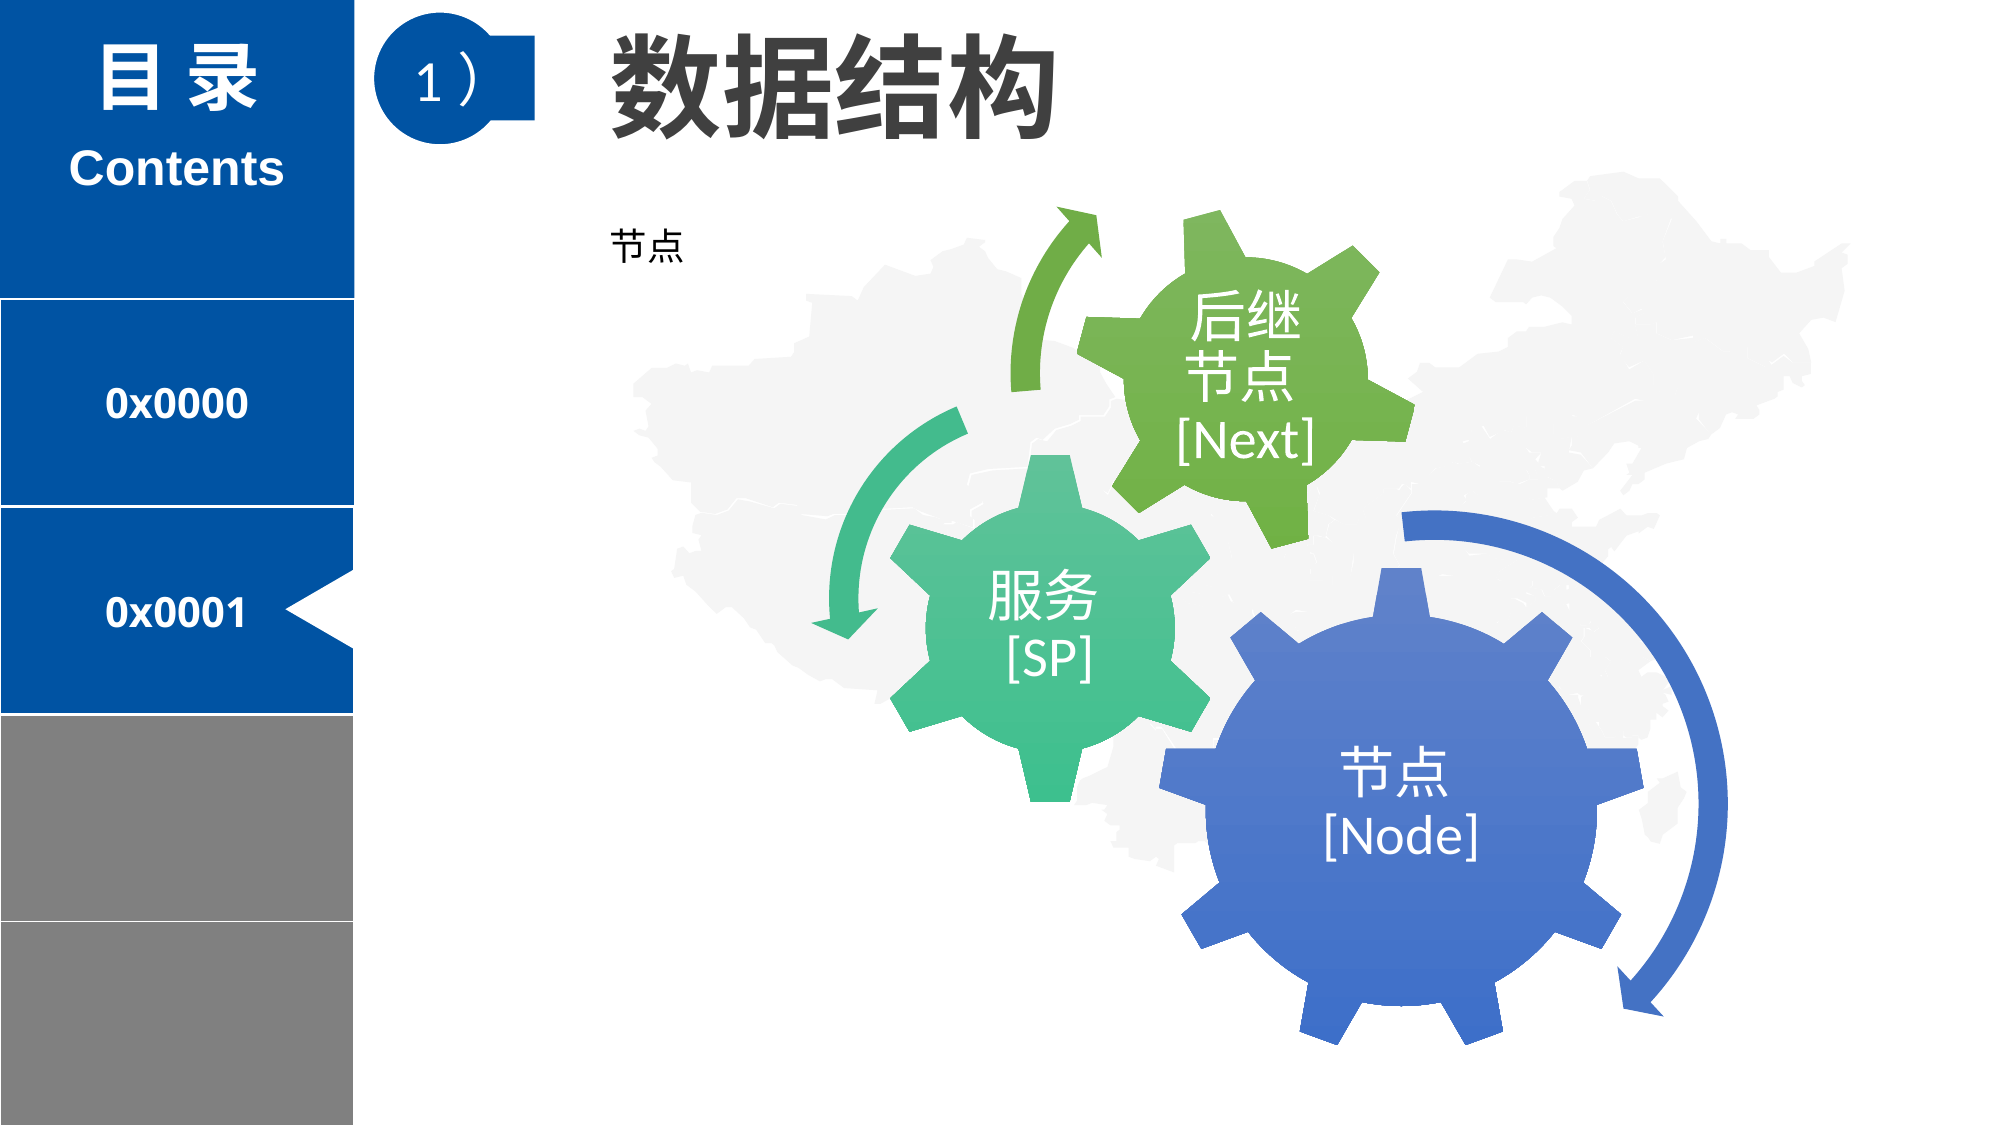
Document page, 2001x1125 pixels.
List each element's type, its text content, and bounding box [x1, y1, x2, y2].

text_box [534, 165, 1869, 1055]
text_box [0, 921, 355, 1125]
text_box [0, 715, 355, 921]
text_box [372, 10, 535, 147]
text_box [283, 567, 356, 652]
text_box 数据结构 [594, 9, 1887, 160]
text_box 0x0000 [0, 298, 355, 506]
text_box 0x0001 [0, 507, 355, 714]
text_box [0, 0, 355, 298]
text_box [17, 21, 337, 204]
